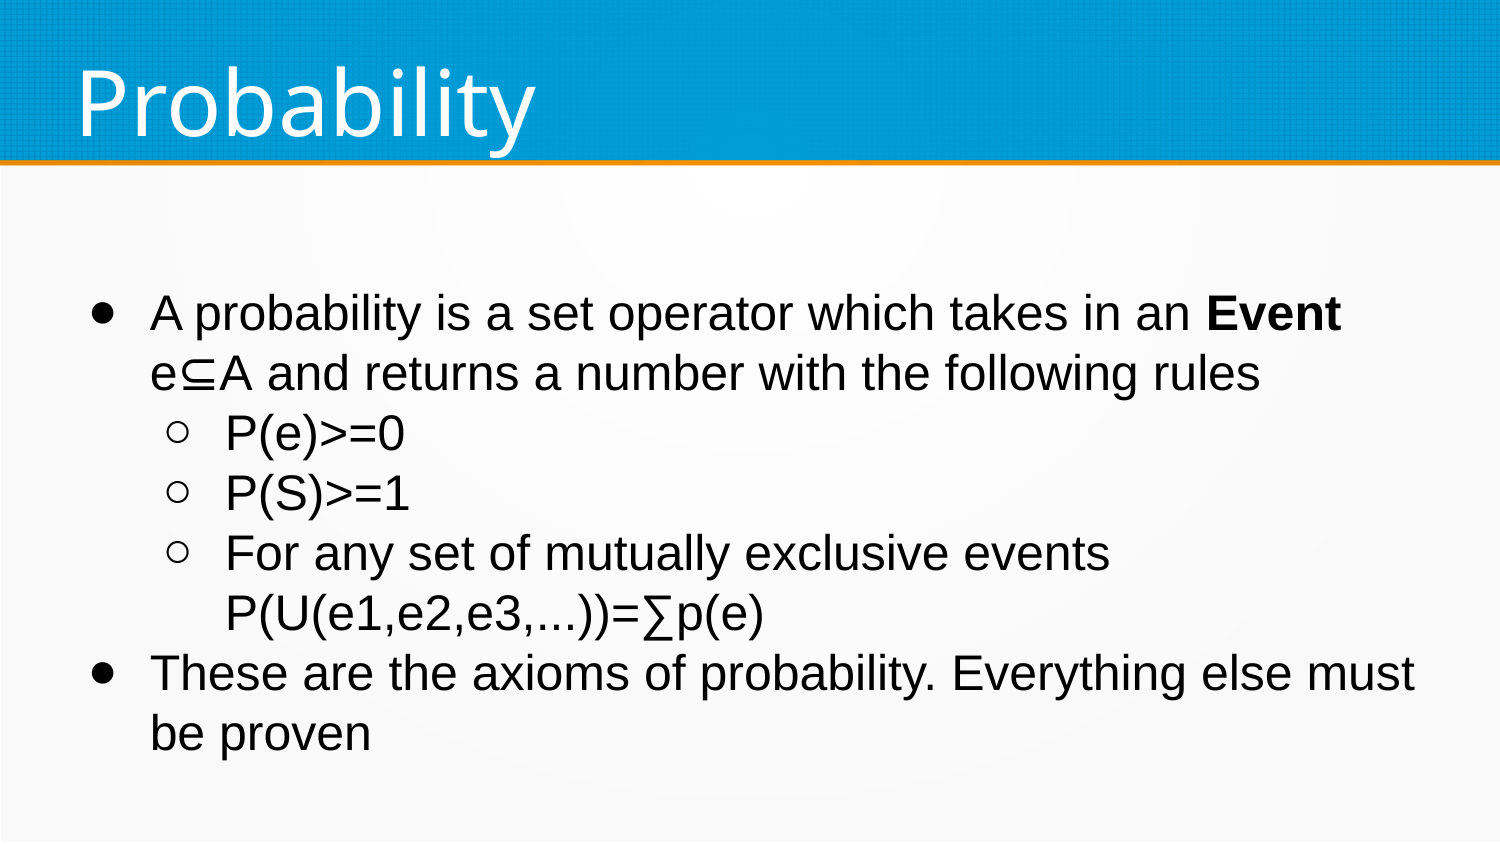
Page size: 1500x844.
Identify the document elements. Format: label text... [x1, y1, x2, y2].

text_box A probability is a set operator which takes in an Event e⊆A and returns a number with the following rules P(e)>=0 P(S)>=1 For any set of mutually exclusive events P(U(e1,e2,e3,...))=∑p(e) These are the axioms of probability. Everything else must be proven [74, 214, 1418, 735]
picture [0, 161, 1500, 844]
text_box Probability [74, 13, 1425, 155]
